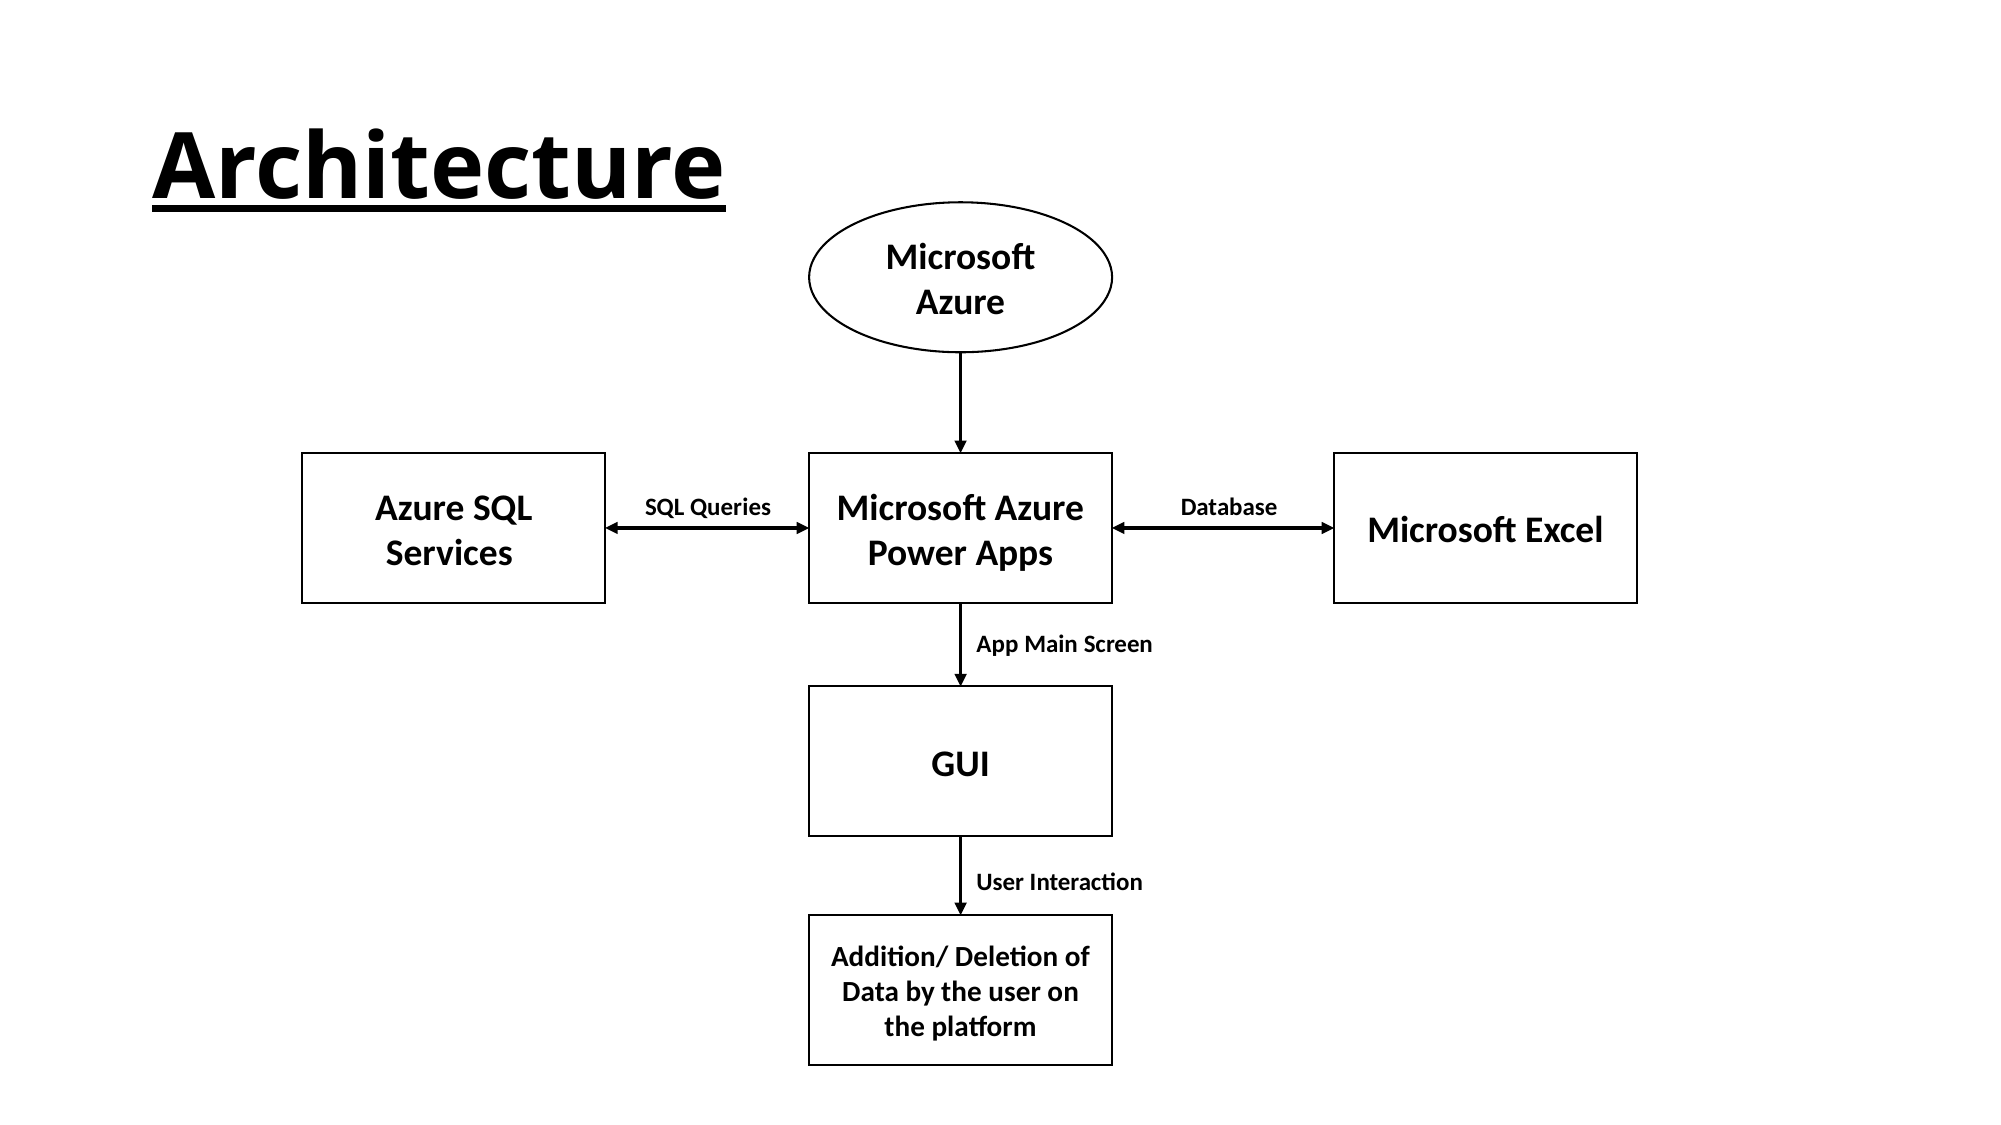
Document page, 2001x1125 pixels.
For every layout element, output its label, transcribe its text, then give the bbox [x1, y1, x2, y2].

text_box Microsoft Azure Power Apps [808, 452, 1113, 604]
text_box Microsoft Azure [808, 201, 1114, 354]
text_box GUI [808, 685, 1113, 837]
text_box Microsoft Excel [1333, 452, 1638, 604]
text_box SQL Queries [630, 482, 787, 527]
title Architecture [137, 59, 1863, 278]
text_box App Main Screen [961, 619, 1169, 665]
text_box Azure SQL Services [301, 452, 606, 604]
text_box Database [1166, 483, 1293, 527]
text_box Addition/ Deletion of Data by the user on the platform [808, 914, 1113, 1066]
text_box User Interaction [961, 857, 1159, 903]
